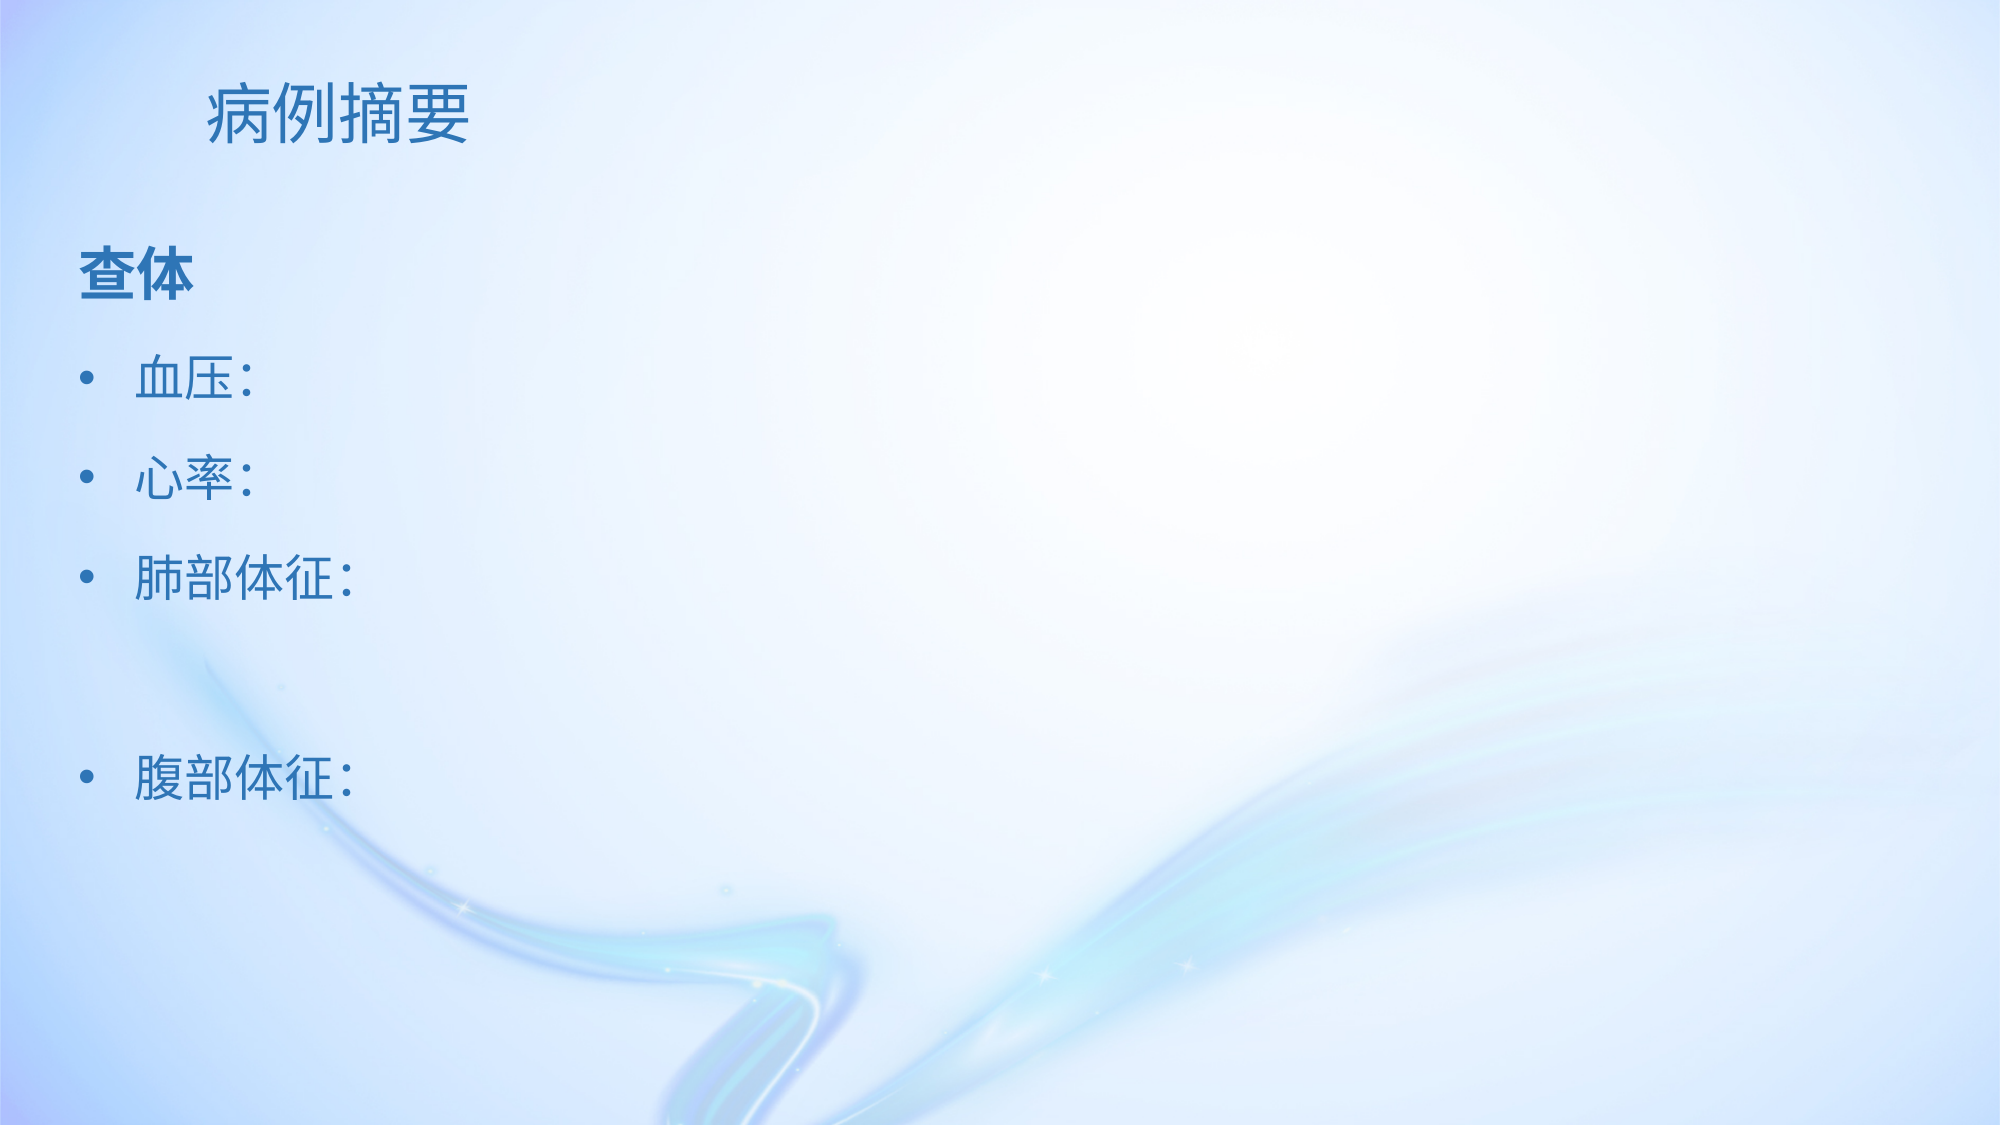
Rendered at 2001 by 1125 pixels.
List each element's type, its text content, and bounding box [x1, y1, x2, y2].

text_box 查体 血压： 心率： 肺部体征： 腹部体征： [63, 229, 1892, 956]
text_box 病例摘要 [190, 64, 1260, 202]
picture [0, 0, 2000, 1125]
